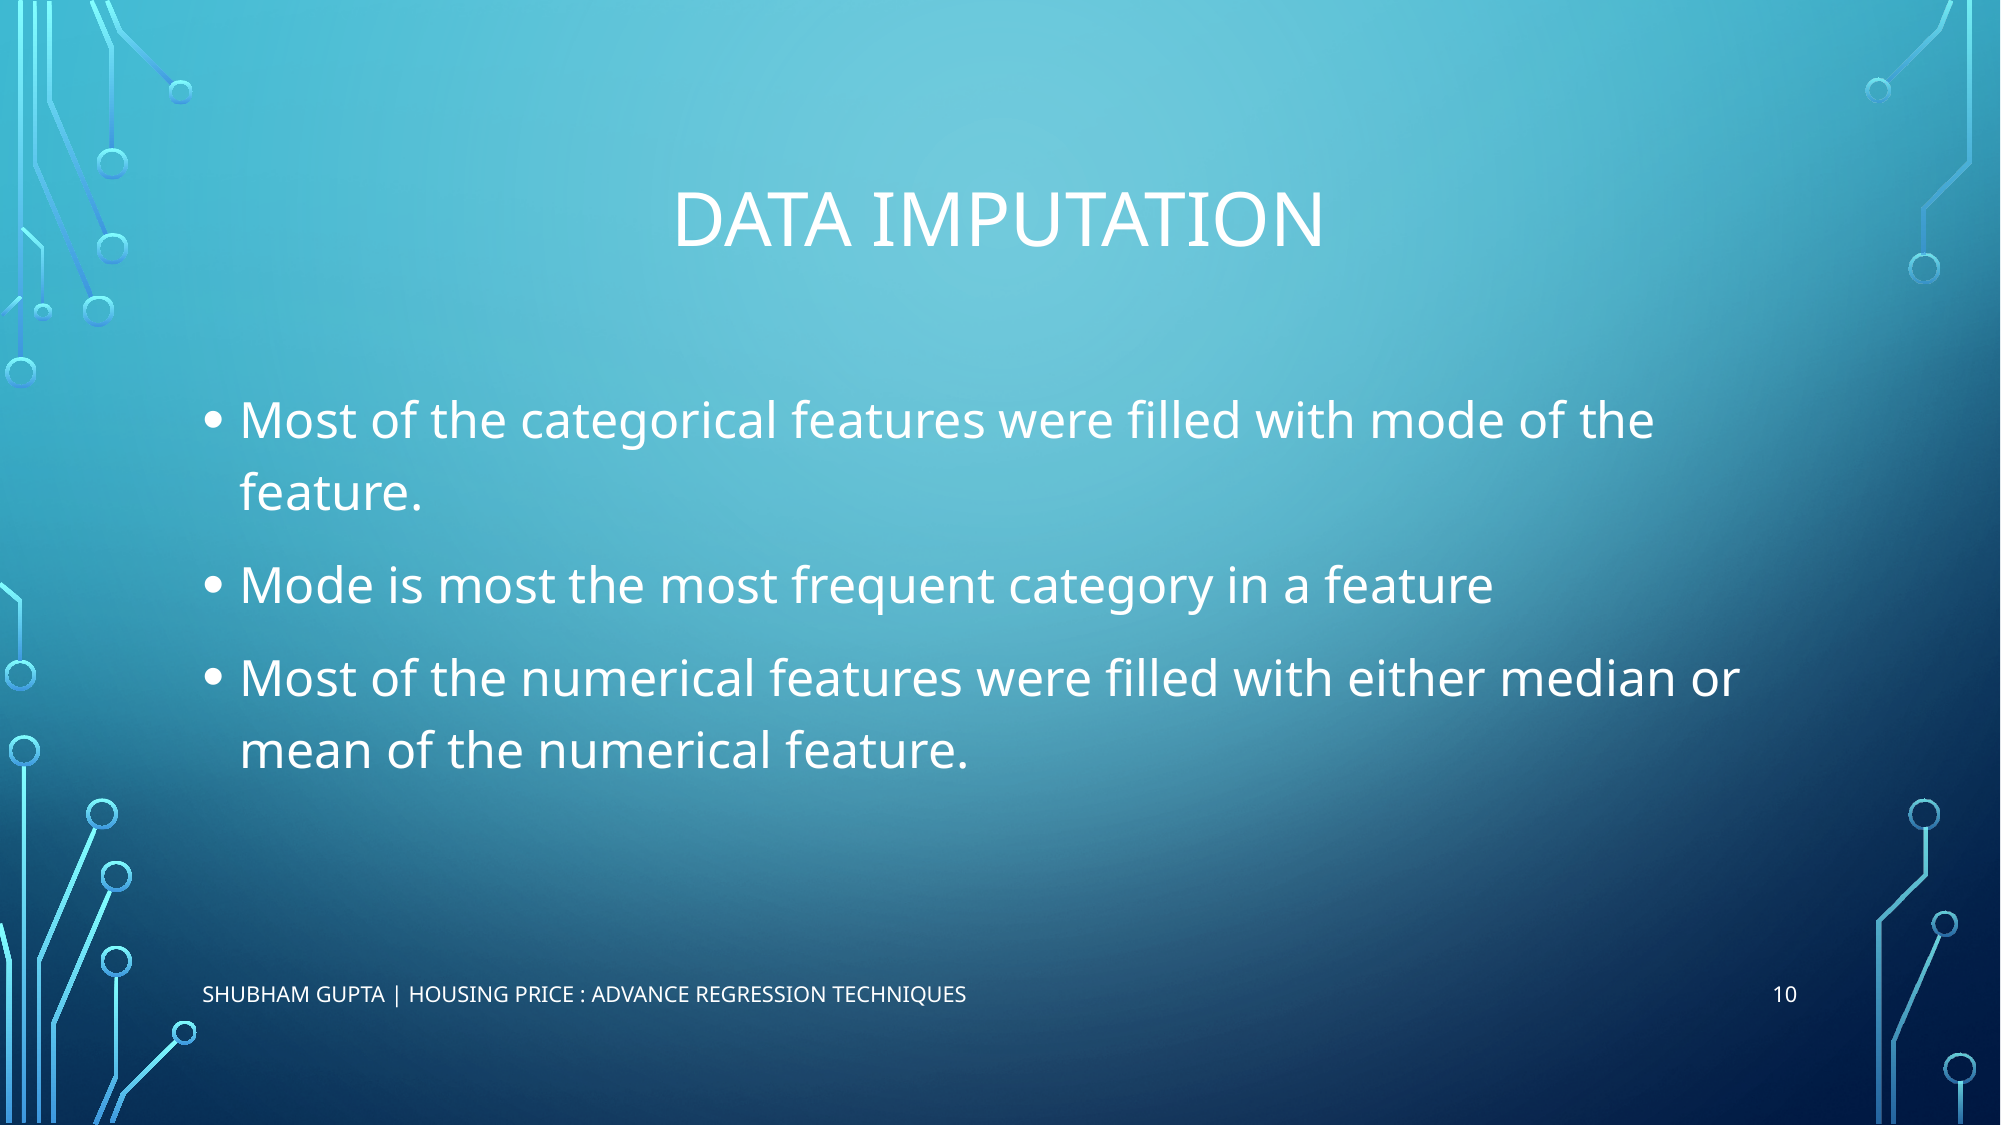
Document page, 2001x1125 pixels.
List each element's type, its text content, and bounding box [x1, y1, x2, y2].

title Data Imputation [187, 101, 1813, 344]
footer Shubham Gupta | Housing Price : Advance Regression Techniques [187, 965, 1211, 1025]
list Most of the categorical features were filled with mode of the feature. Mode is most the most frequent category in a feature Most of the numerical features were filled with either median or mean of the numerical feature. [187, 369, 1813, 950]
slide_number 10 [1685, 965, 1813, 1025]
